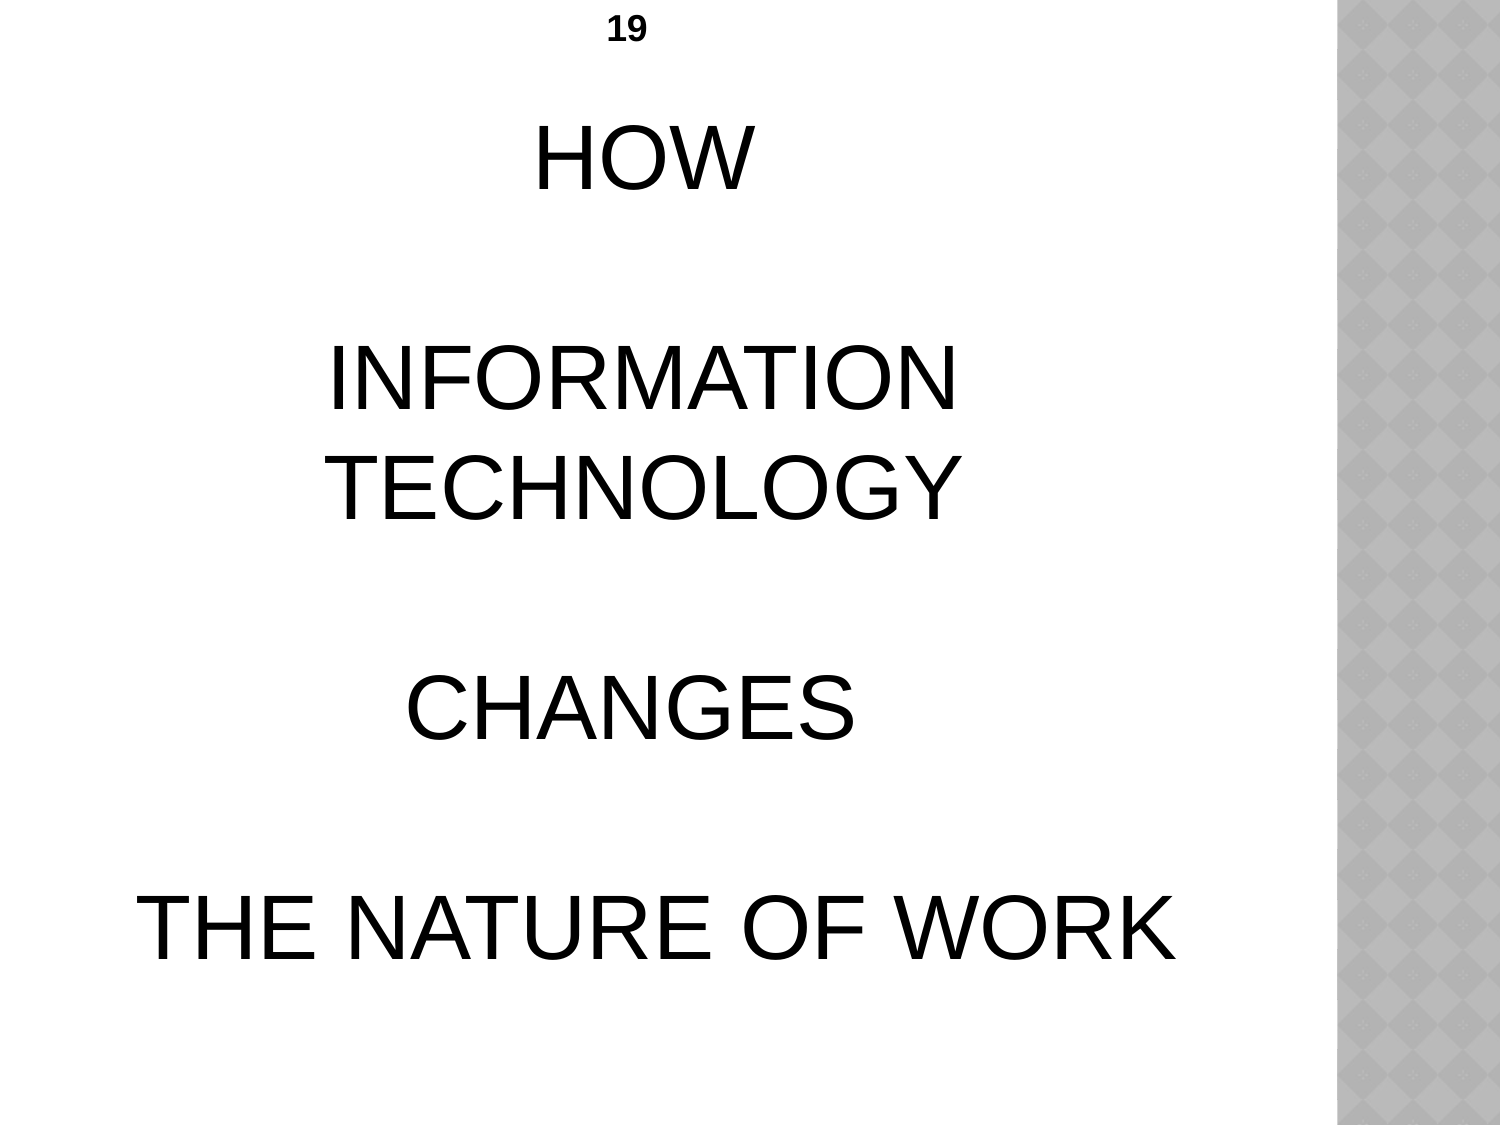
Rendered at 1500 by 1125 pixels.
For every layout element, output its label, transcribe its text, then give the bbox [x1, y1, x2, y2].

title HOW INFORMATION TECHNOLOGY CHANGES THE NATURE OF WORK [62, 9, 1250, 978]
